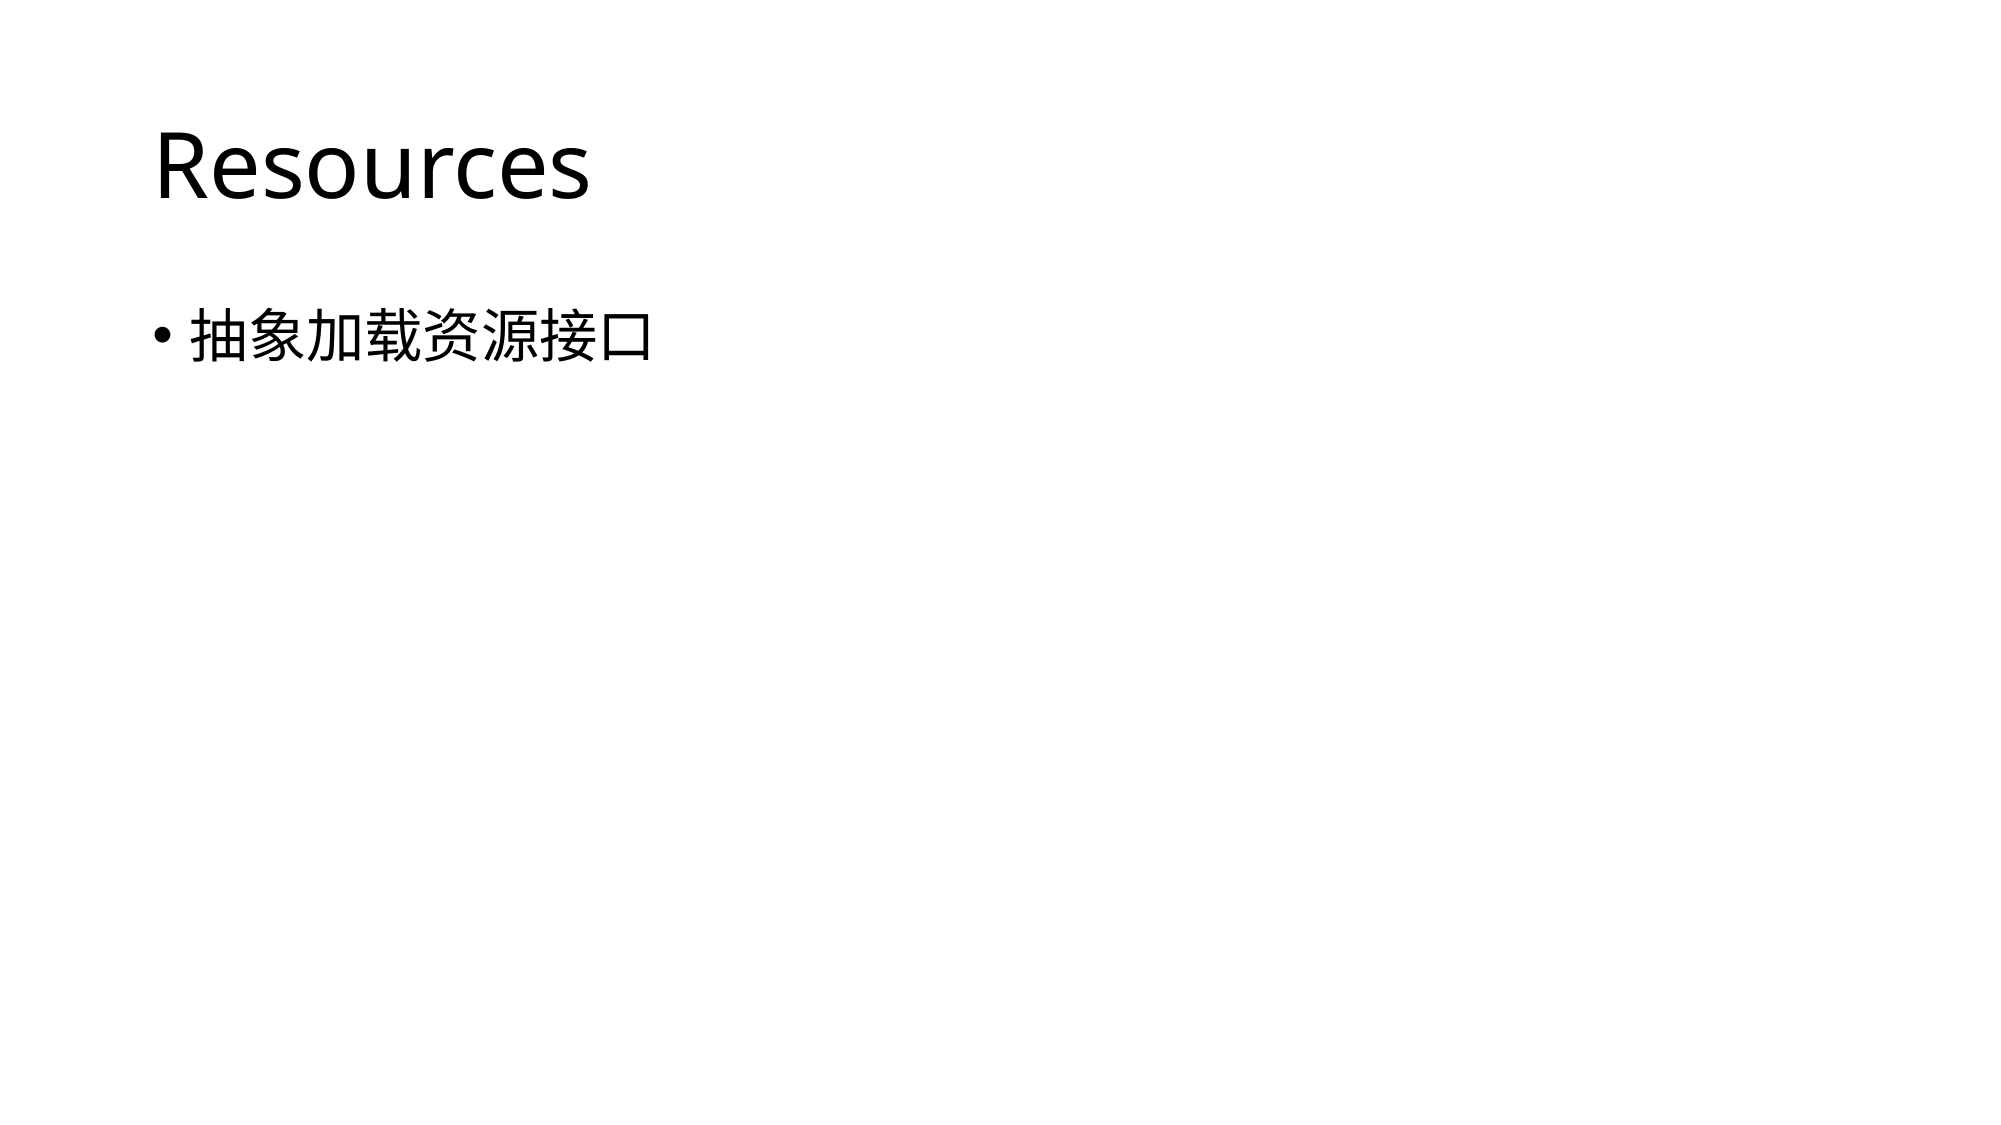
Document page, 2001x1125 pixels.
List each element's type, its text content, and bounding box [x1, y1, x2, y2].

list 抽象加载资源接口 [137, 299, 1863, 1014]
title Resources [137, 59, 1863, 278]
